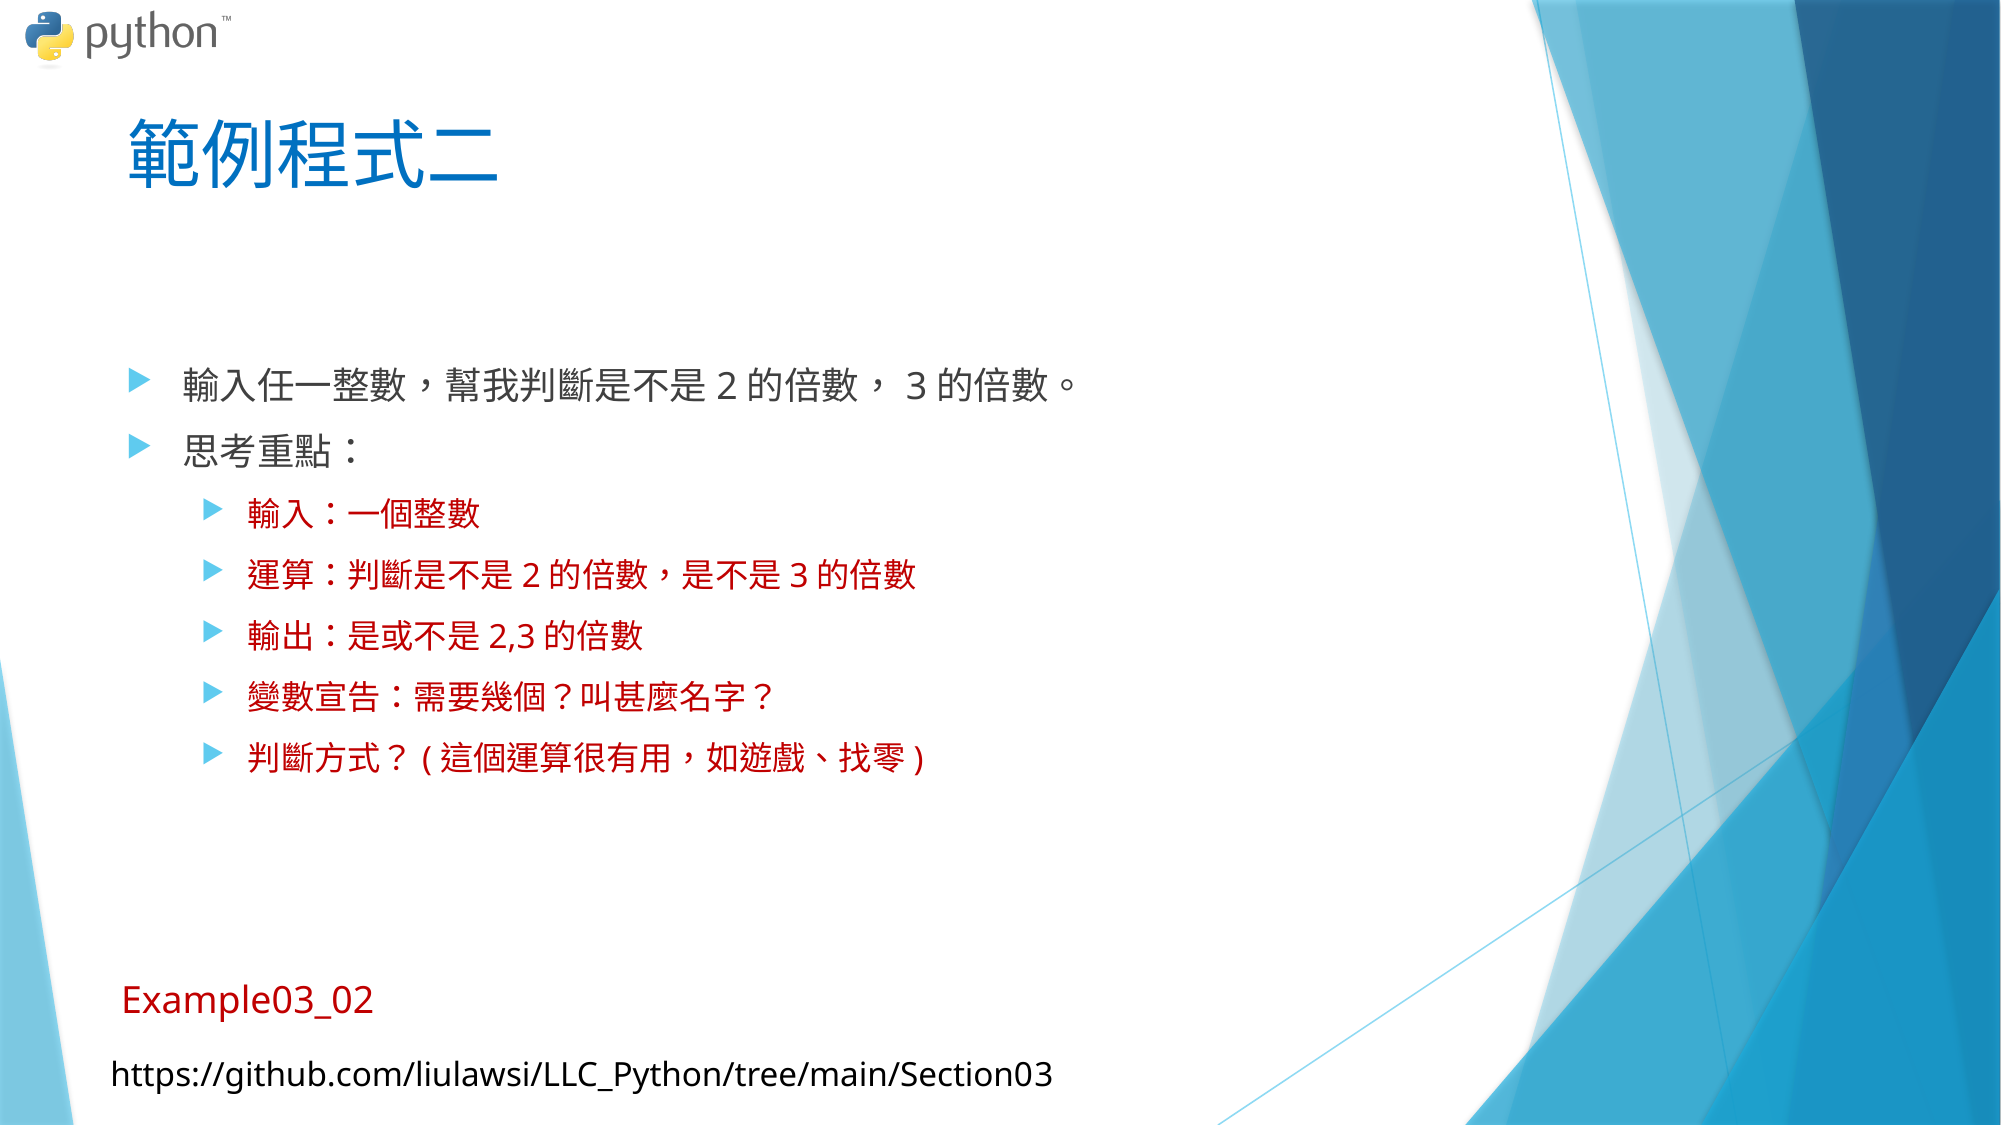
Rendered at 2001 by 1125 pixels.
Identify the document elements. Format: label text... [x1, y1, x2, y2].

list 輸入任一整數，幫我判斷是不是2的倍數，3的倍數。 思考重點： 輸入：一個整數 運算：判斷是不是2的倍數，是不是3的倍數 輸出：是或不是2,3的倍數 變數宣告：需要幾個？叫甚麼名字？ 判斷方式？(這個運算很有用，如遊戲、找零) [111, 354, 1522, 992]
title 範例程式二 [111, 99, 1522, 317]
picture [23, 9, 233, 71]
text_box Example03_02 [106, 968, 390, 1028]
